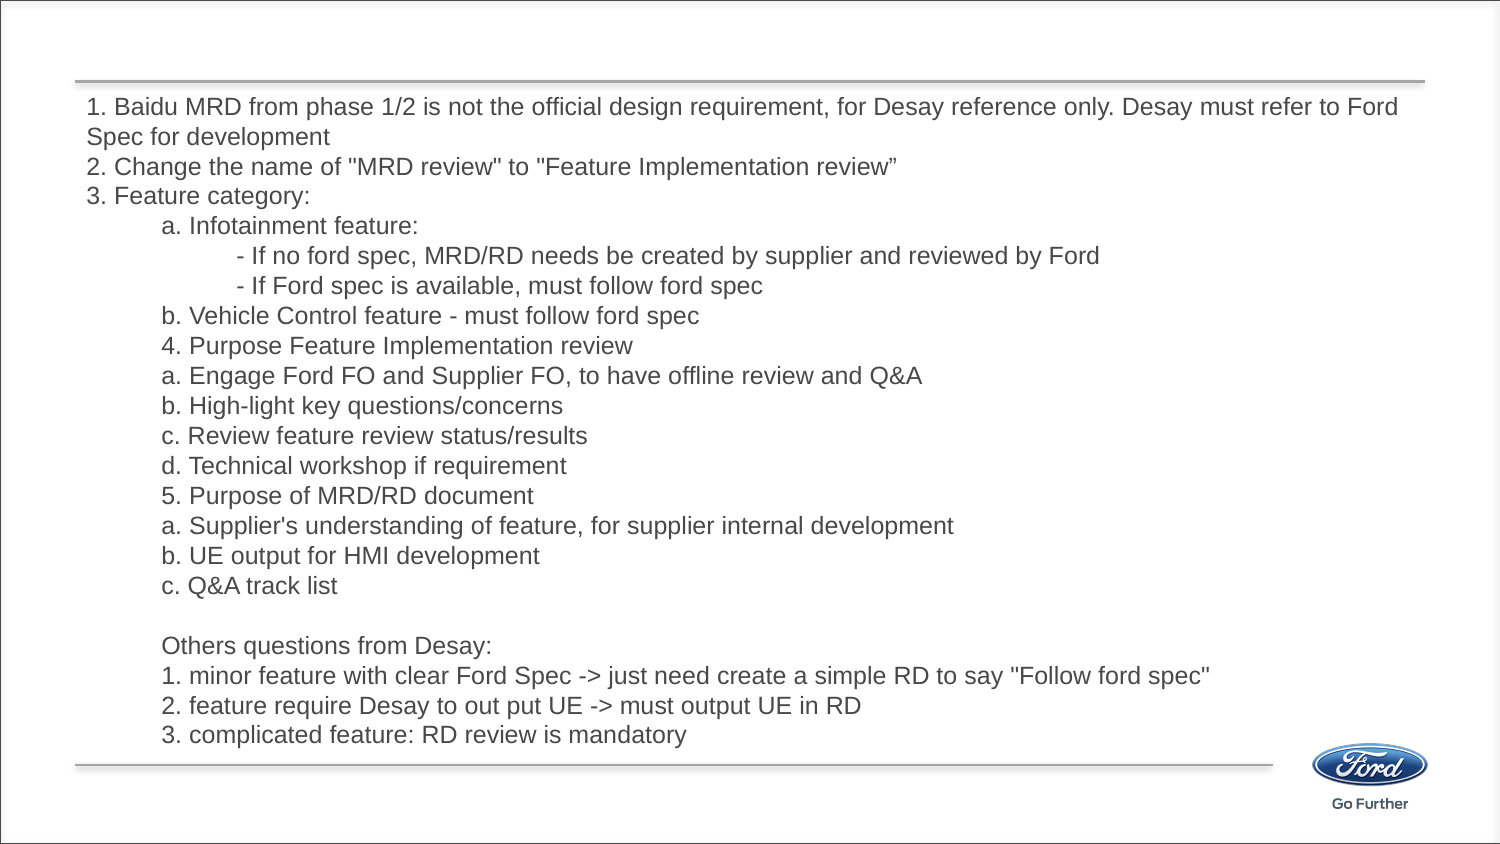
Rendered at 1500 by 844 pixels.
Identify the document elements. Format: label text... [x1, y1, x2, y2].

text_box 1. Baidu MRD from phase 1/2 is not the official design requirement, for Desay reference only. Desay must refer to Ford Spec for development 2. Change the name of "MRD review" to "Feature Implementation review” 3. Feature category: a. Infotainment feature: - If no ford spec, MRD/RD needs be created by supplier and reviewed by Ford - If Ford spec is available, must follow ford spec b. Vehicle Control feature - must follow ford spec 4. Purpose Feature Implementation review a. Engage Ford FO and Supplier FO, to have offline review and Q&A b. High-light key questions/concerns c. Review feature review status/results d. Technical workshop if requirement 5. Purpose of MRD/RD document a. Supplier's understanding of feature, for supplier internal development b. UE output for HMI development c. Q&A track list Others questions from Desay: 1. minor feature with clear Ford Spec -> just need create a simple RD to say "Follow ford spec" 2. feature require Desay to out put UE -> must output UE in RD 3. complicated feature: RD review is mandatory [71, 82, 1453, 757]
picture [1312, 757, 1428, 809]
